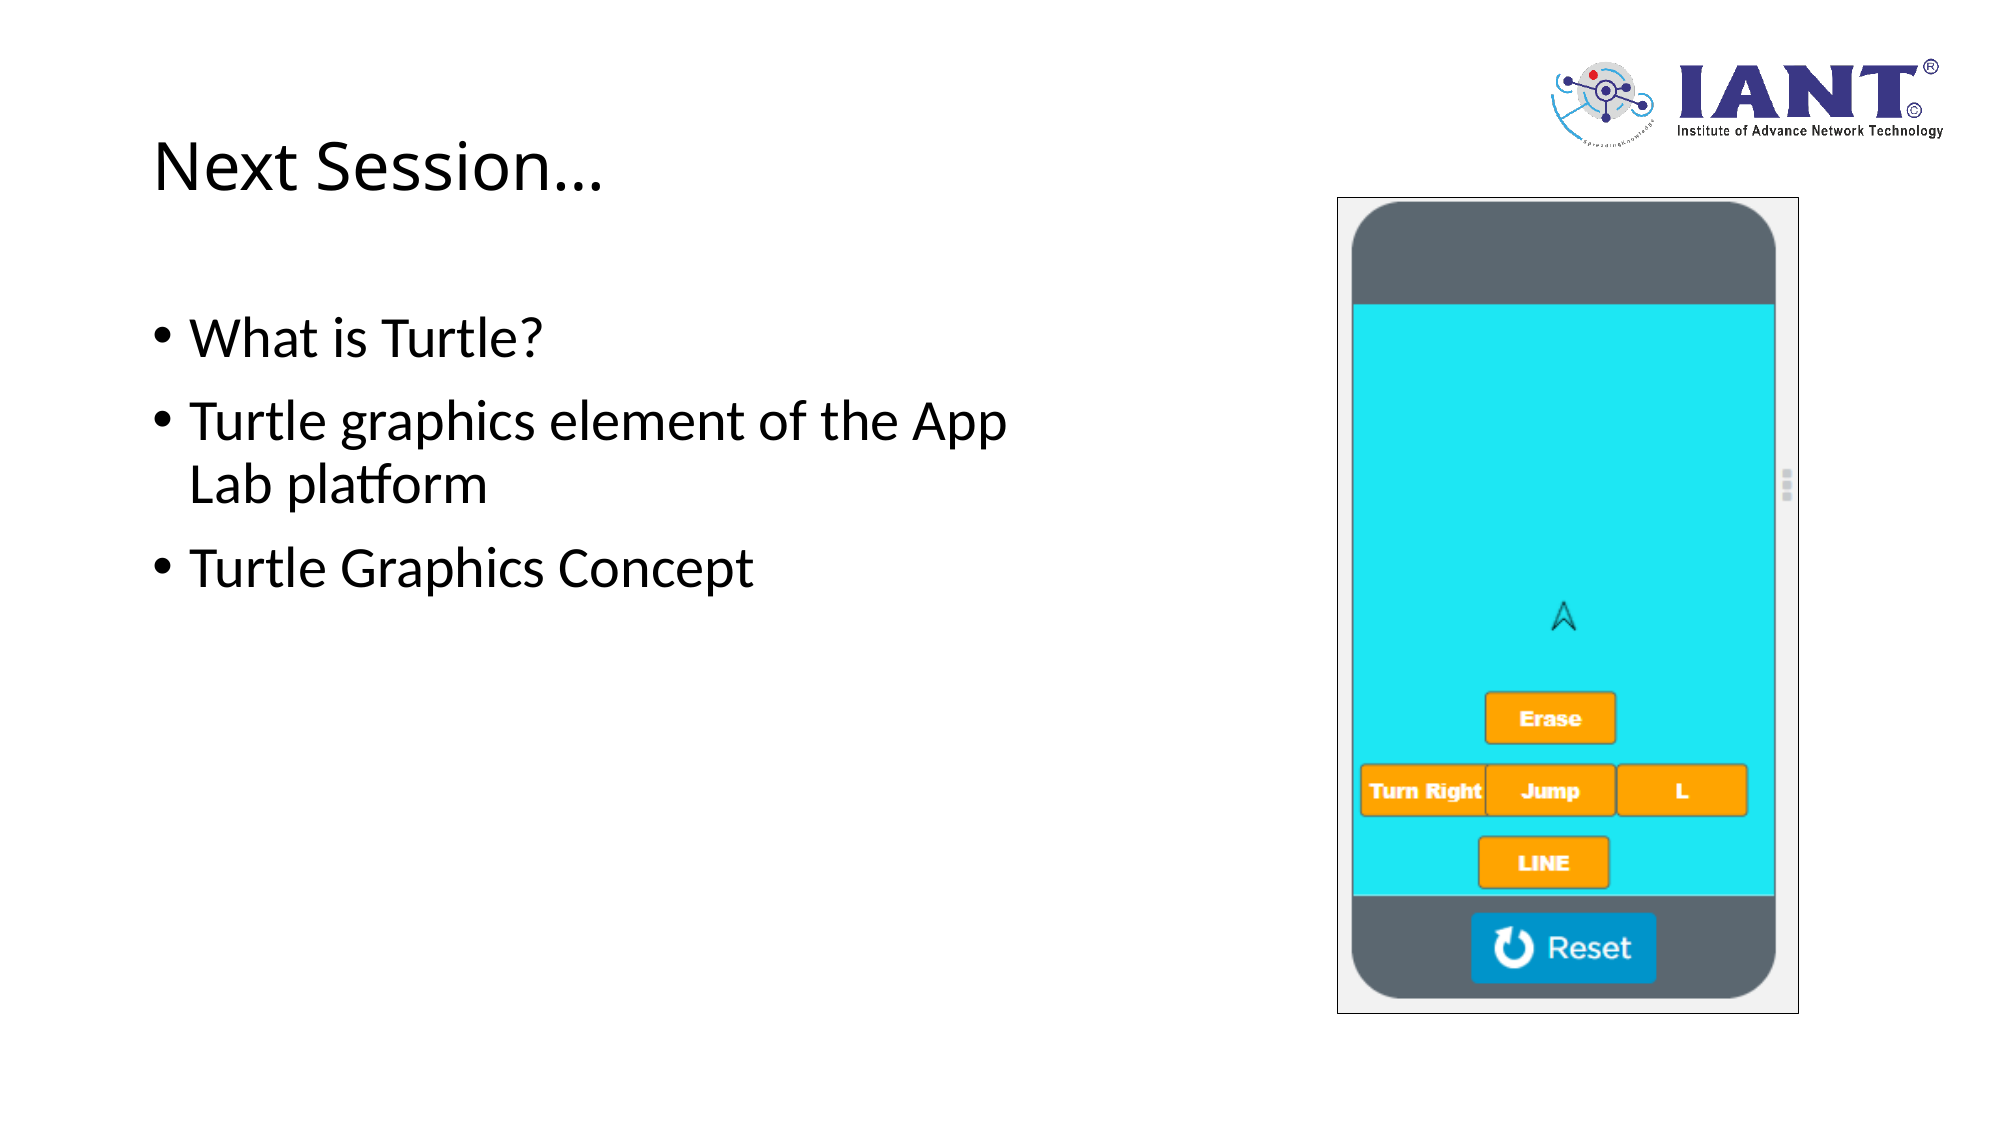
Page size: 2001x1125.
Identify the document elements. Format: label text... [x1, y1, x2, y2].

list What is Turtle? Turtle graphics element of the App Lab platform Turtle Graphics Concept [137, 299, 1054, 1014]
picture [1529, 37, 1972, 158]
picture [1337, 197, 1798, 1014]
title Next Session… [137, 59, 1863, 278]
